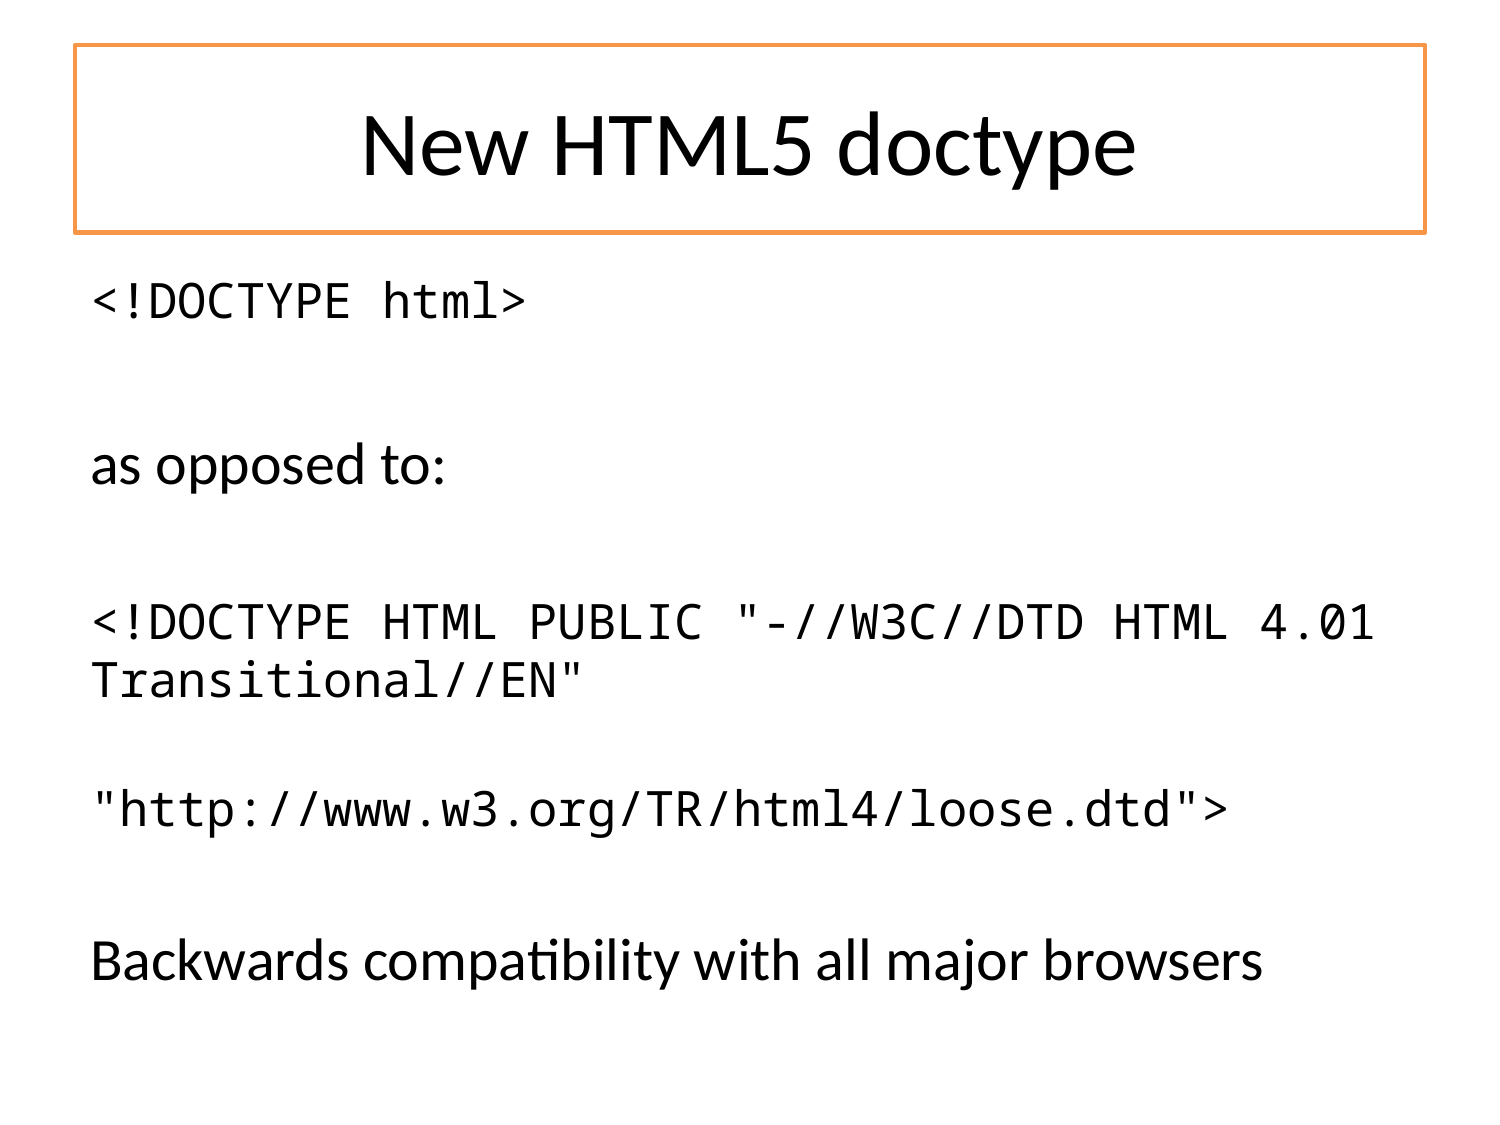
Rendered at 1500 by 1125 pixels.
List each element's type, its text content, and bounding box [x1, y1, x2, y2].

list <!DOCTYPE html> as opposed to: <!DOCTYPE HTML PUBLIC "-//W3C//DTD HTML 4.01 Transitional//EN" "http://www.w3.org/TR/html4/loose.dtd"> Backwards compatibility with all major browsers [75, 262, 1425, 1005]
title New HTML5 doctype [73, 43, 1427, 235]
